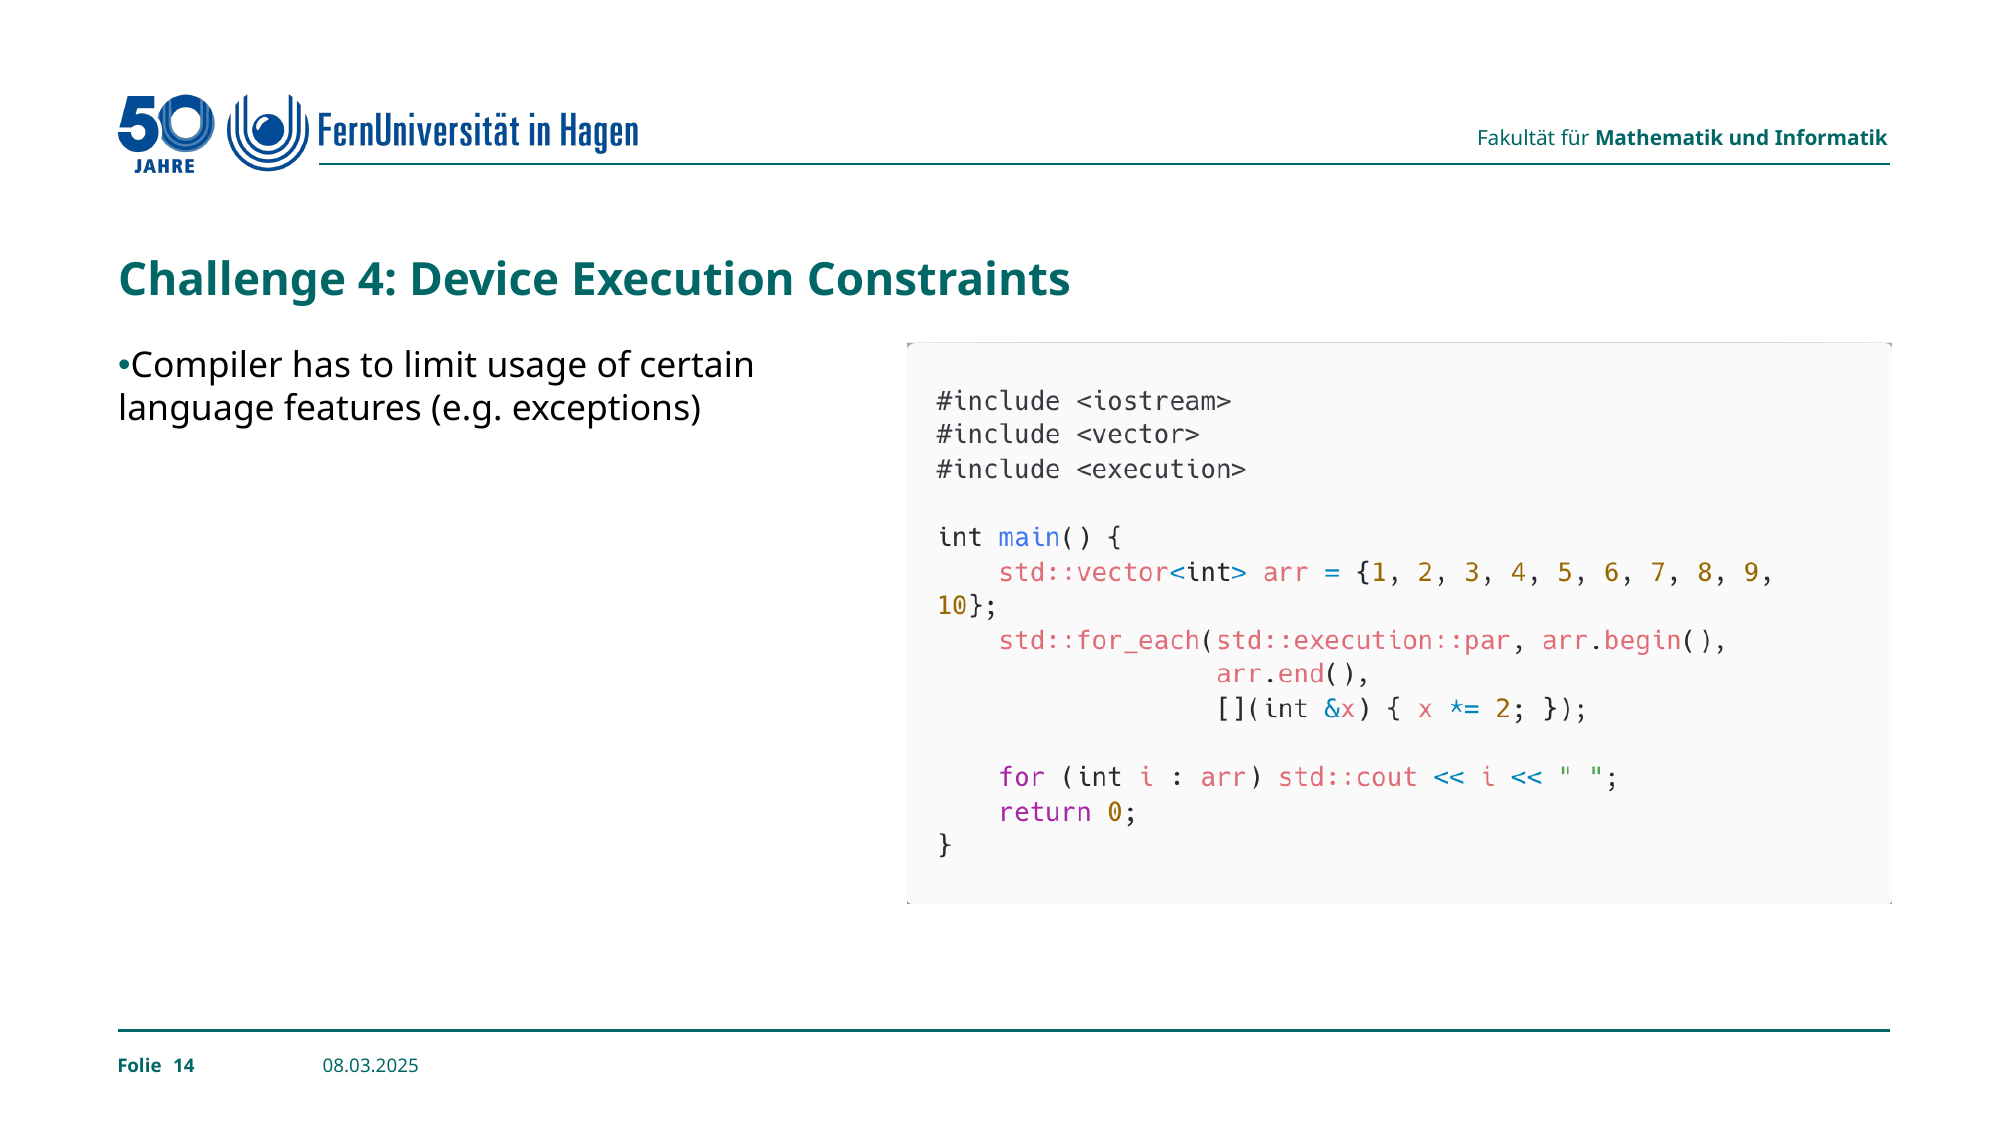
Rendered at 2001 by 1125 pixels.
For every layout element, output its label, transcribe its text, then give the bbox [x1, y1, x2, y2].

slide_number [322, 1054, 528, 1094]
picture [117, 85, 638, 182]
slide_number 14 [173, 1054, 264, 1094]
title Challenge 4: Device Execution Constraints [118, 249, 1890, 315]
picture [907, 342, 1892, 904]
list Compiler has to limit usage of certain language features (e.g. exceptions) [118, 342, 908, 988]
